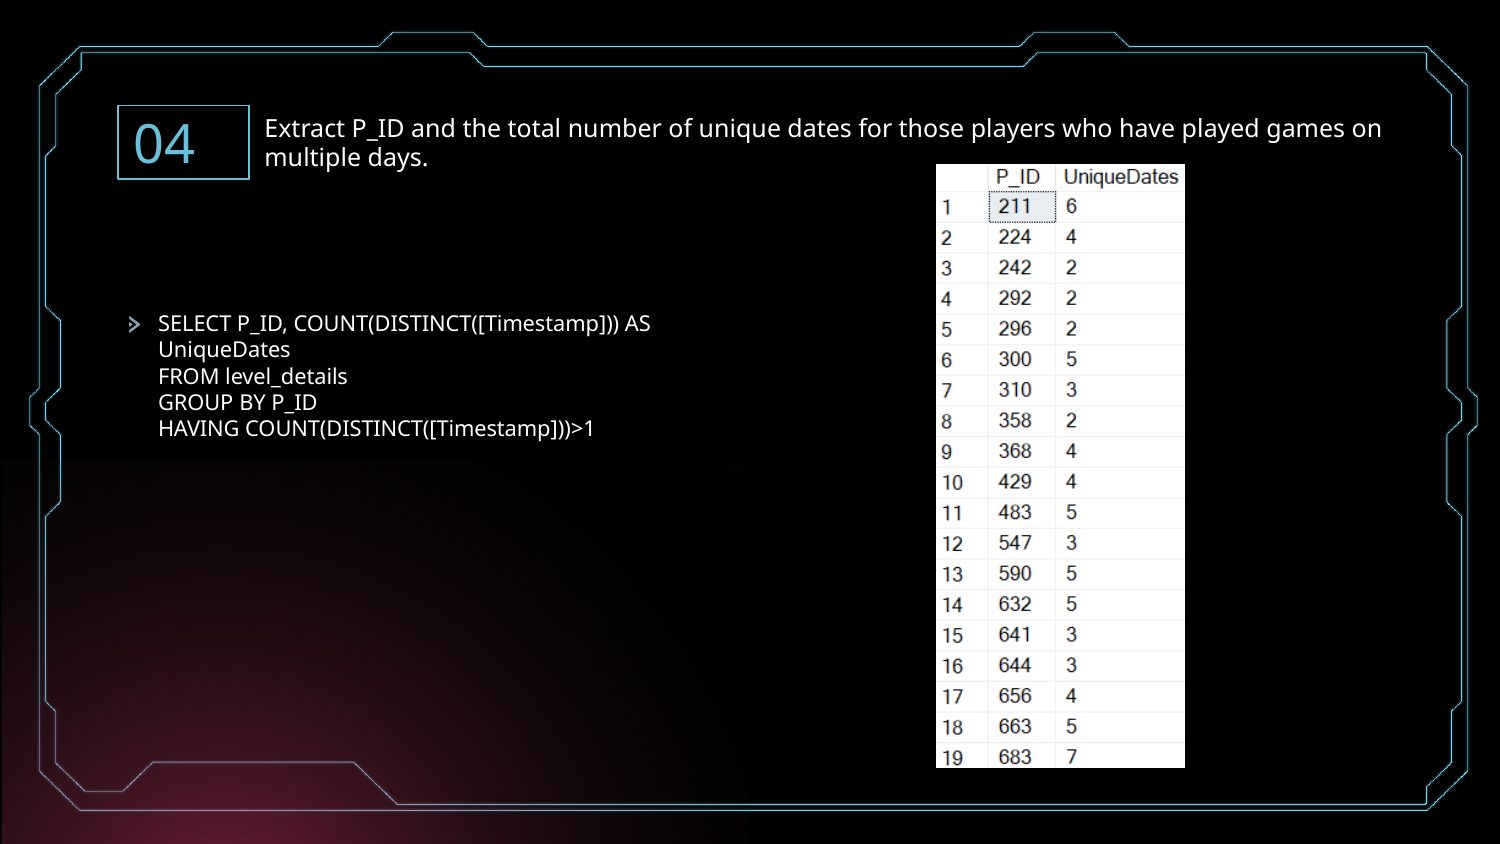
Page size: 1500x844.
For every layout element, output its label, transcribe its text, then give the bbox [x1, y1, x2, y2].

list SELECT P_ID, COUNT(DISTINCT([Timestamp])) AS UniqueDates FROM level_details GROUP BY P_ID HAVING COUNT(DISTINCT([Timestamp]))>1 [118, 294, 671, 691]
picture [0, 0, 1500, 844]
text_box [128, 315, 141, 333]
title Extract P_ID and the total number of unique dates for those players who have played games on multiple days. [249, 97, 1400, 179]
text_box 04 [118, 105, 250, 179]
